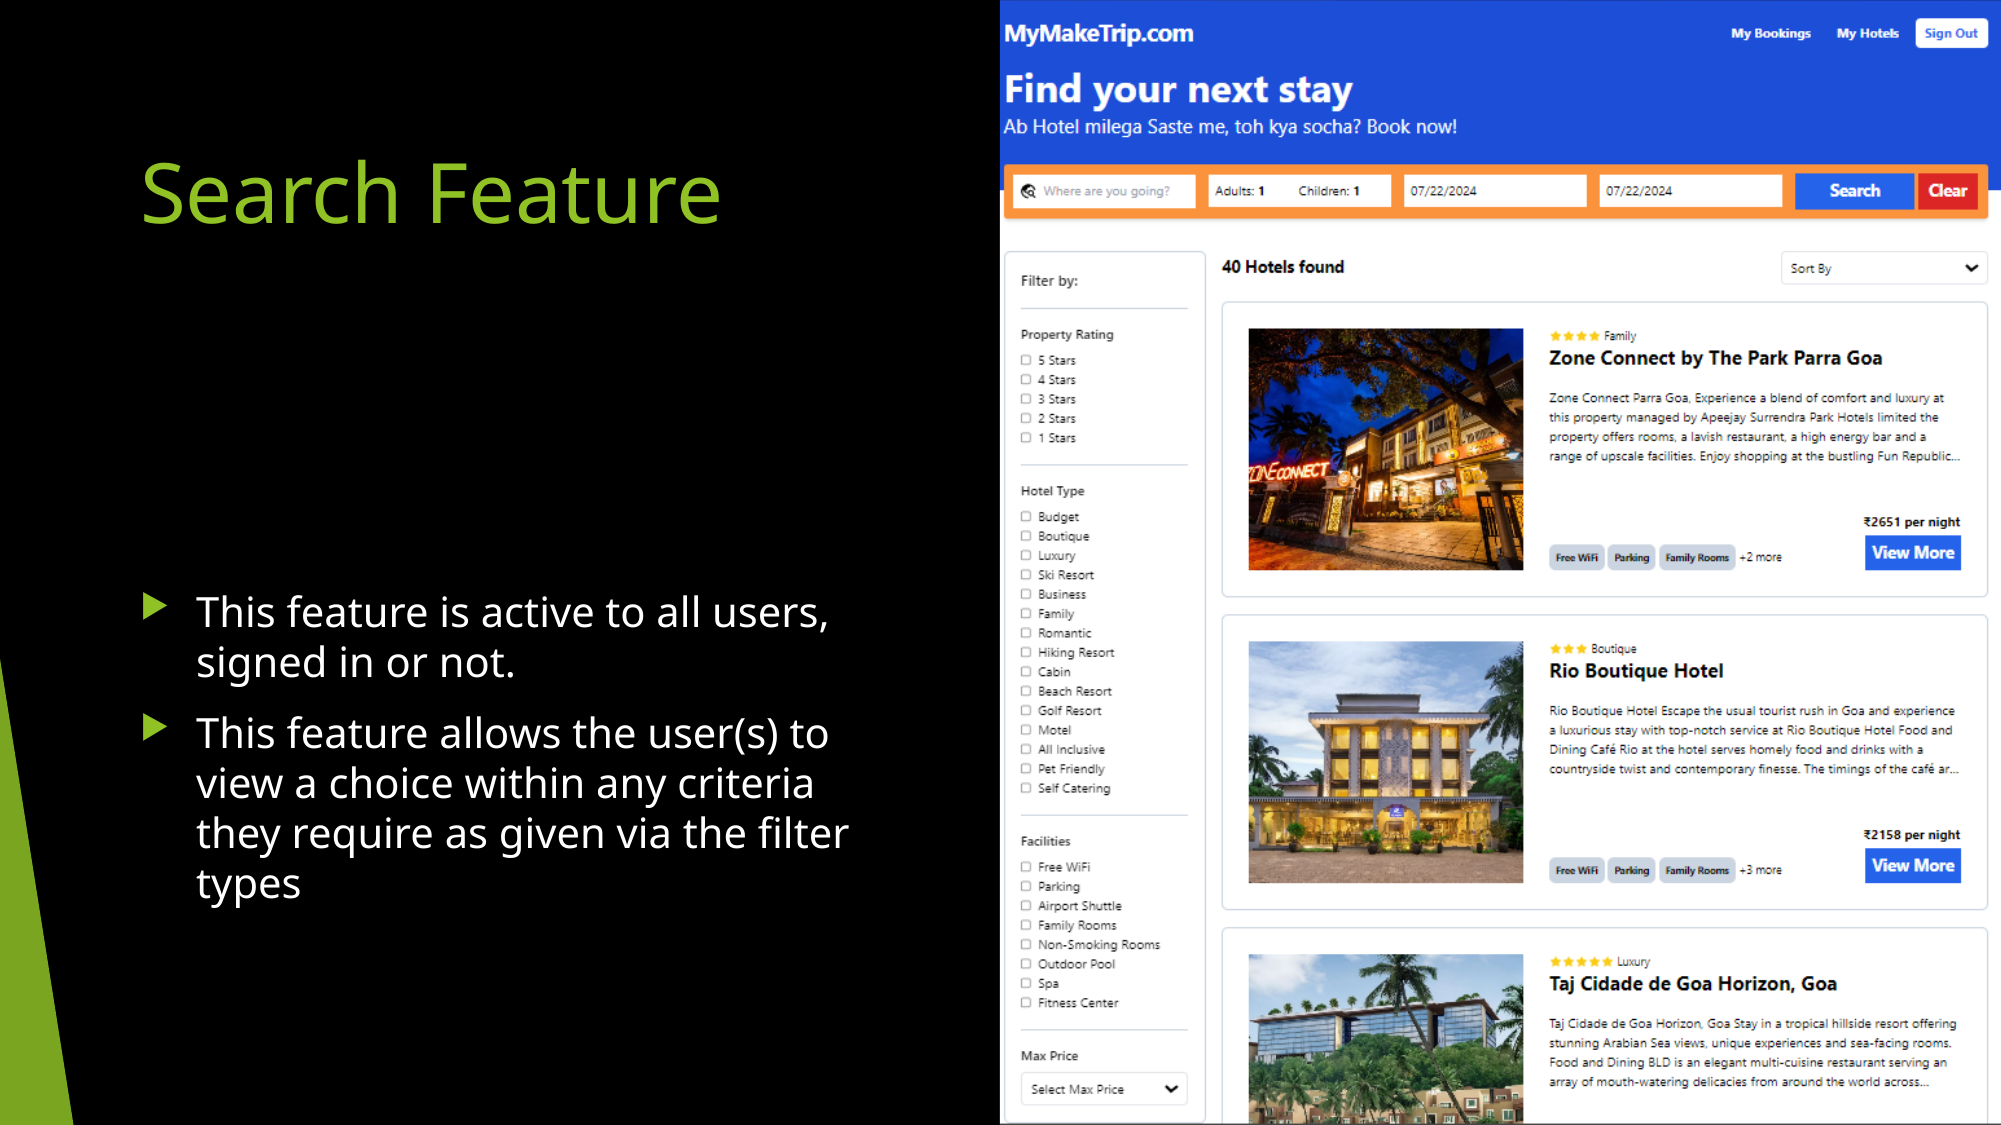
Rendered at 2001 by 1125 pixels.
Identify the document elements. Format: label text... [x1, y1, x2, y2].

picture [999, 0, 2001, 1125]
list This feature is active to all users, signed in or not. This feature allows the user(s) to view a choice within any criteria they require as given via the filter types [124, 450, 888, 1043]
title Search Feature [124, 57, 888, 324]
